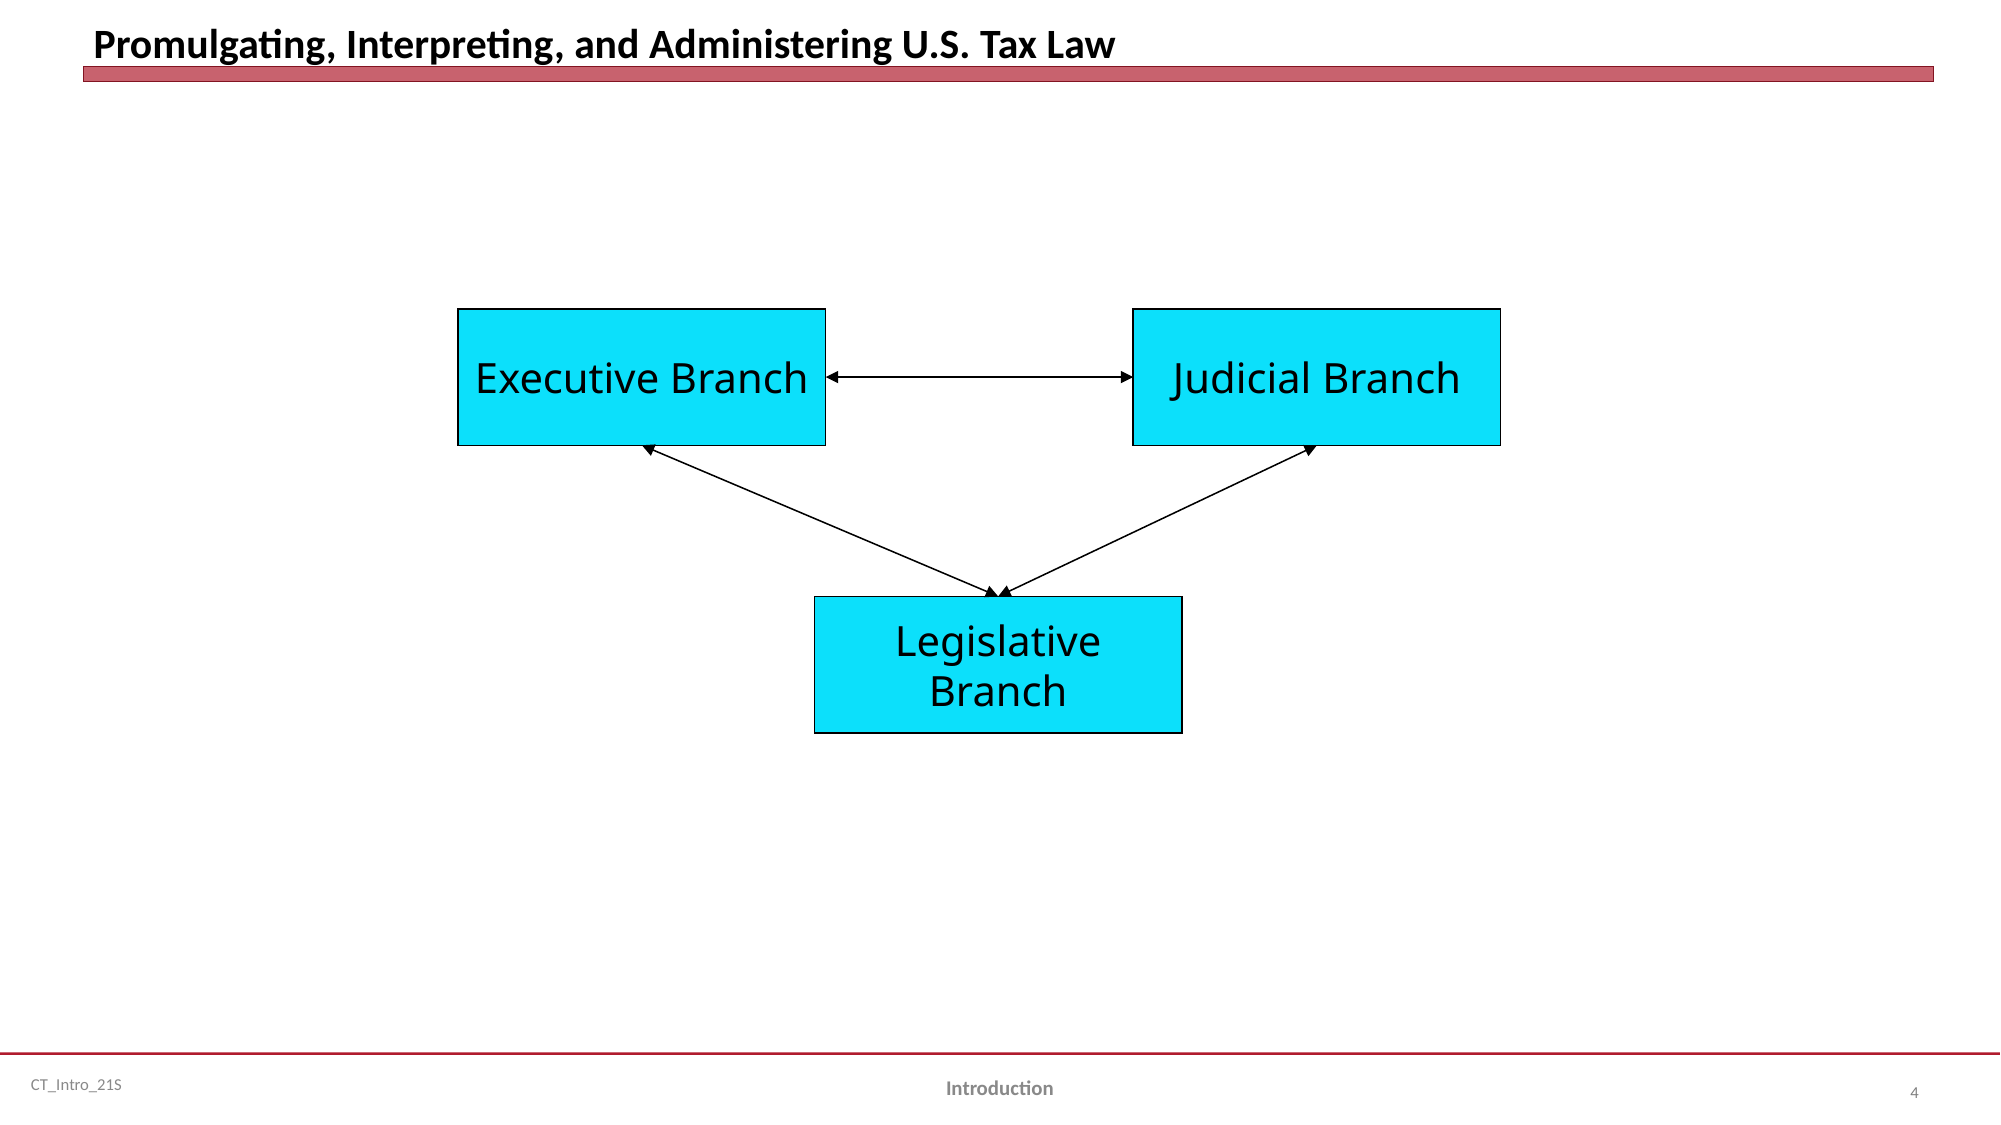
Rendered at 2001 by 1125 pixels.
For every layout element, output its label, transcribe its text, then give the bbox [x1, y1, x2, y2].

text_box Executive Branch [458, 308, 826, 446]
footer Introduction [683, 1056, 1317, 1117]
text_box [641, 445, 996, 597]
list [83, 87, 1934, 1041]
title Promulgating, Interpreting, and Administering U.S. Tax Law [83, 6, 1935, 67]
text_box Legislative Branch [814, 605, 1182, 733]
text_box Judicial Branch [1133, 308, 1501, 446]
slide_number 4 [1834, 1061, 1934, 1122]
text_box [998, 445, 1318, 597]
